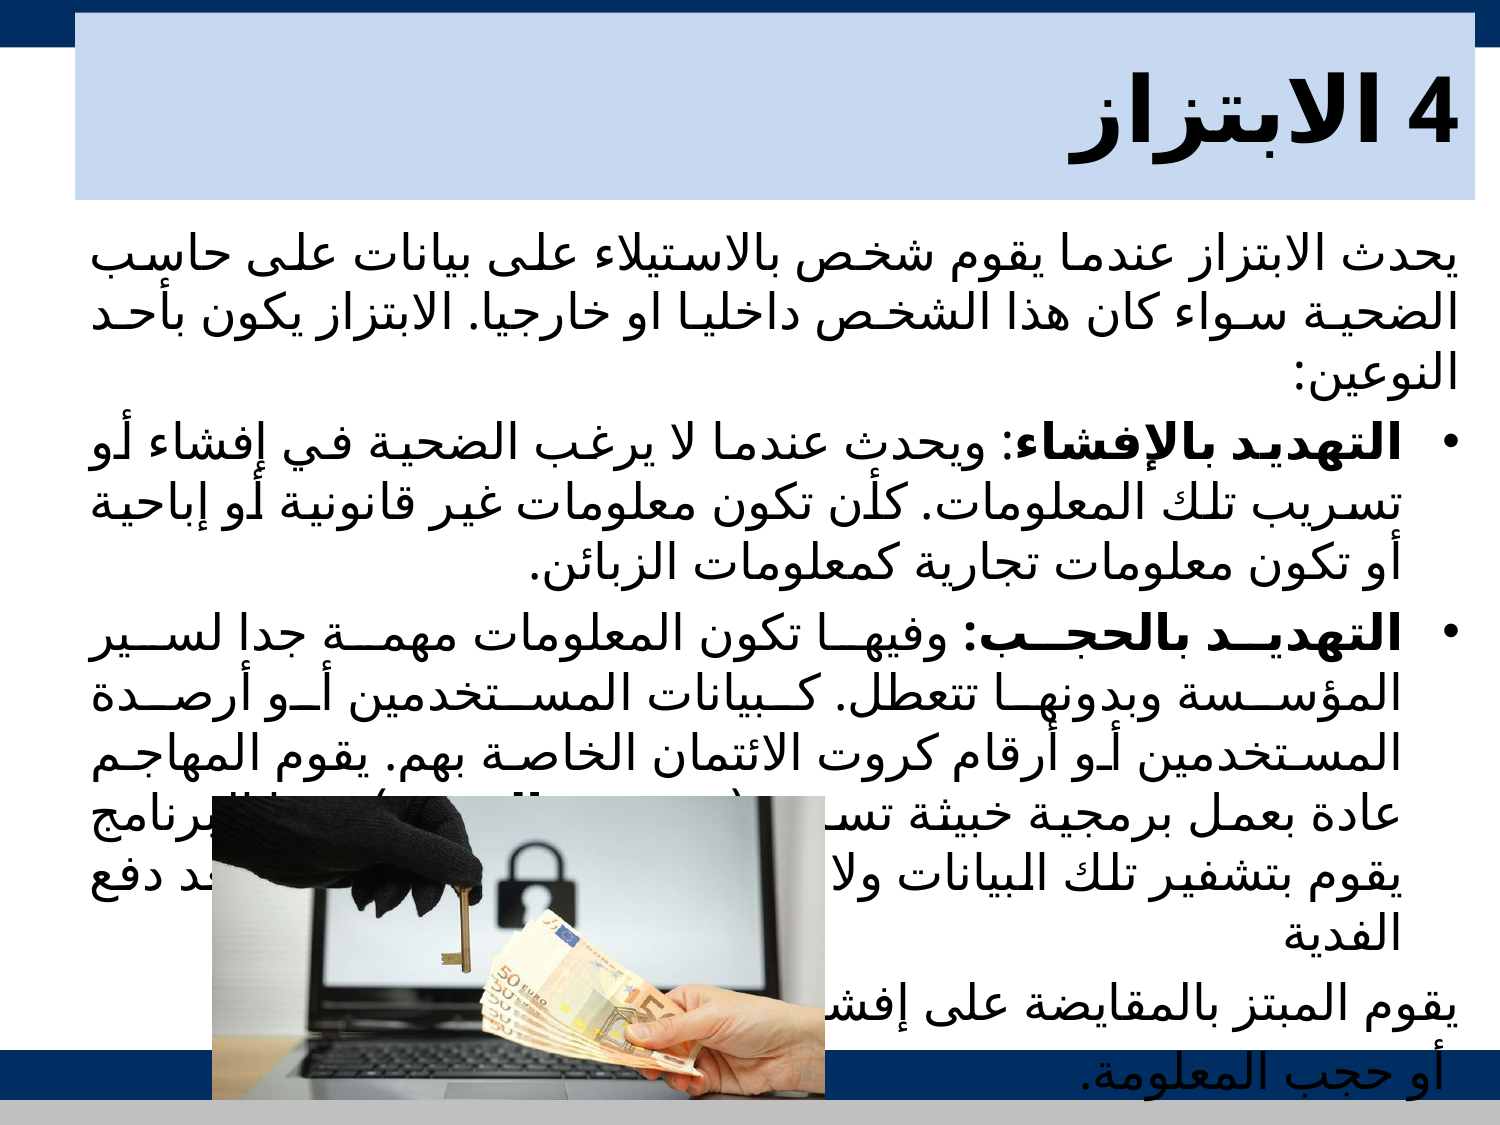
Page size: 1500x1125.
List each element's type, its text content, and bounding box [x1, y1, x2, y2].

title 4 الابتزاز [75, 12, 1475, 200]
list يحدث الابتزاز عندما يقوم شخص بالاستيلاء على بيانات على حاسب الضحية سواء كان هذا الشخص داخليا او خارجيا. الابتزاز يكون بأحد النوعين: التهديد بالإفشاء: ويحدث عندما لا يرغب الضحية في إفشاء أو تسريب تلك المعلومات. كأن تكون معلومات غير قانونية أو إباحية أو تكون معلومات تجارية كمعلومات الزبائن. التهديد بالحجب: وفيها تكون المعلومات مهمة جدا لسير المؤسسة وبدونها تتعطل. كبيانات المستخدمين أو أرصدة المستخدمين أو أرقام كروت الائتمان الخاصة بهم. يقوم المهاجم عادة بعمل برمجية خبيثة تسمى (برمجية الفدية) وهذا البرنامج يقوم بتشفير تلك البيانات ولا يعطى مفتاح فك التشفير إلا بعد دفع الفدية يقوم المبتز بالمقايضة على إفشاء أو حجب المعلومة. [75, 212, 1475, 1063]
picture [212, 796, 826, 1101]
